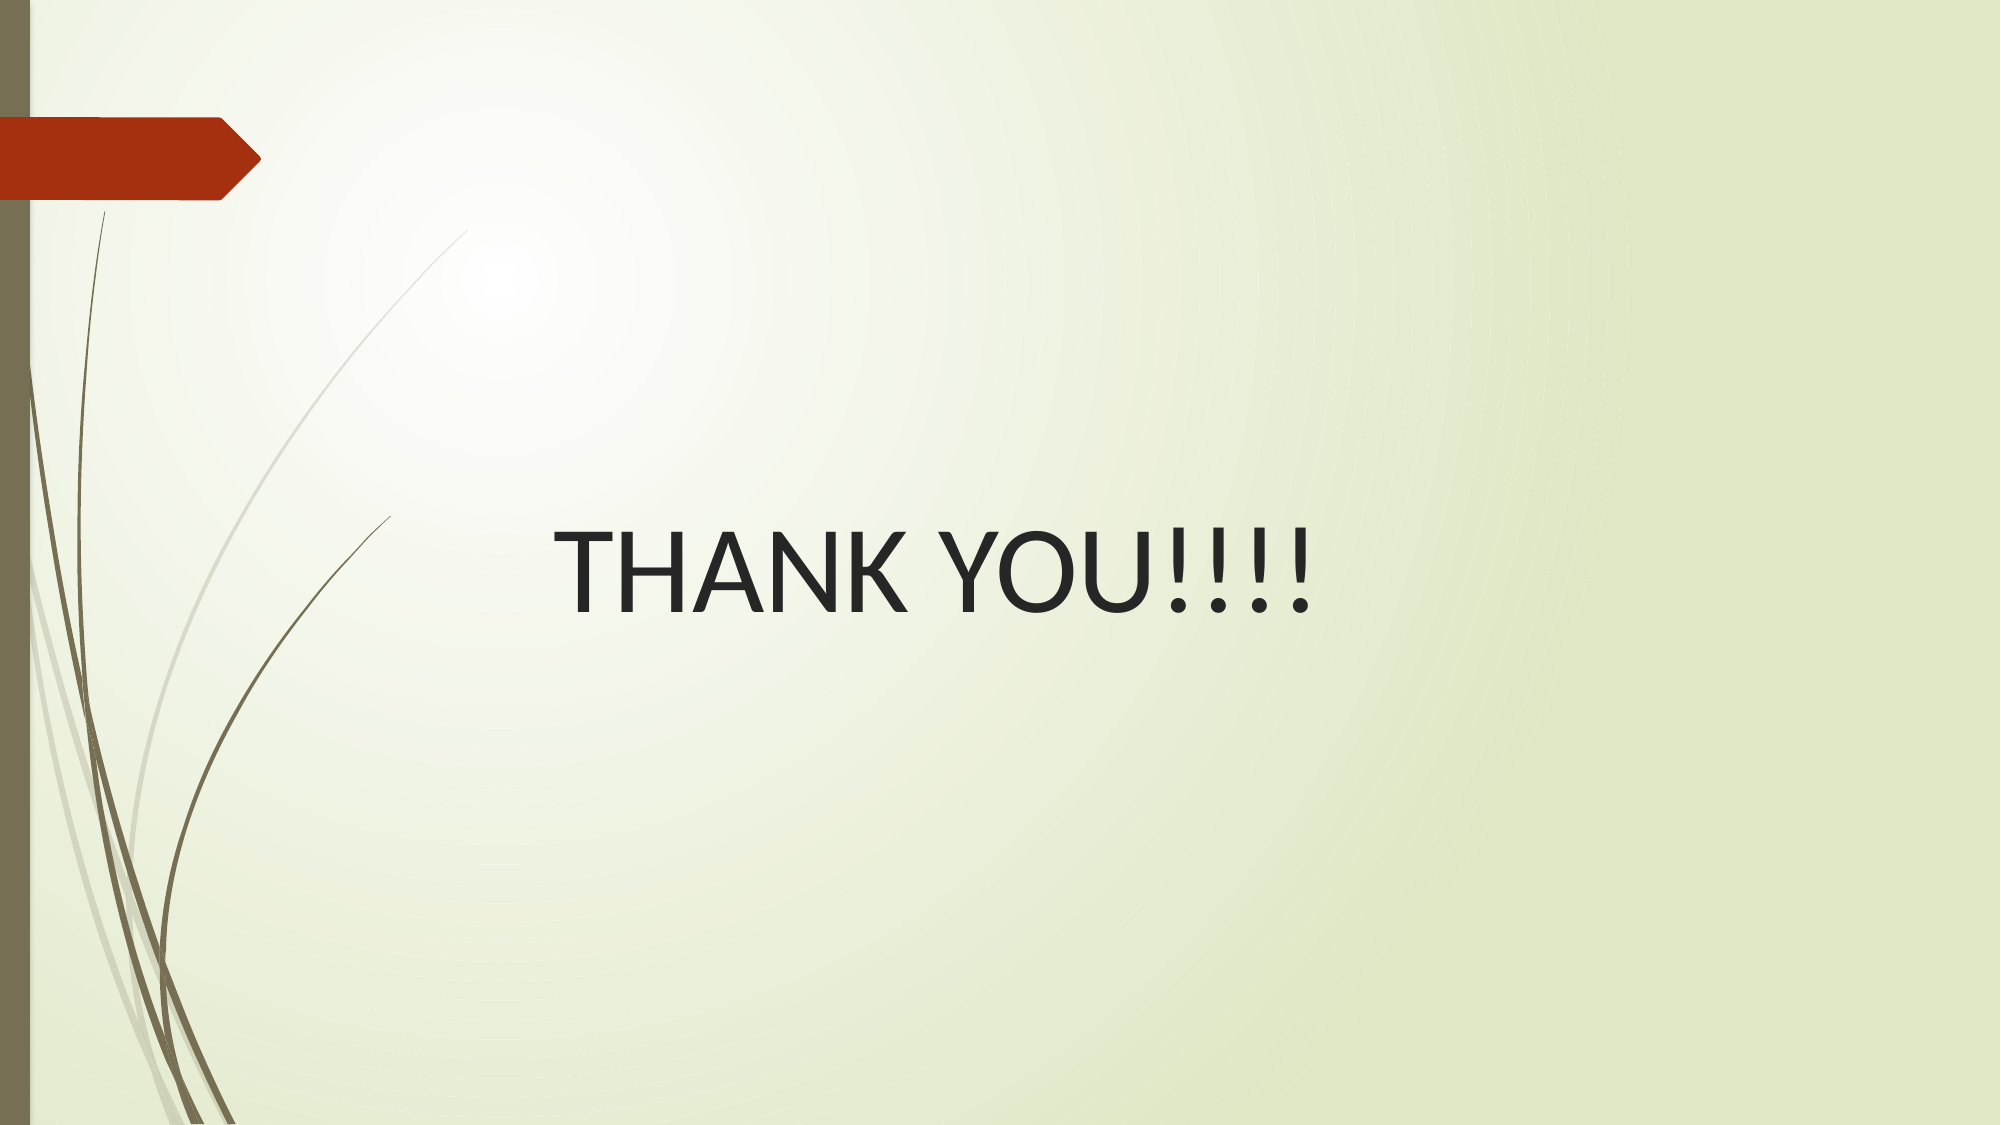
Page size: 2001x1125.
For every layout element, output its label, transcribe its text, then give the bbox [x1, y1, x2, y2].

title THANK YOU!!!! [538, 479, 2000, 690]
